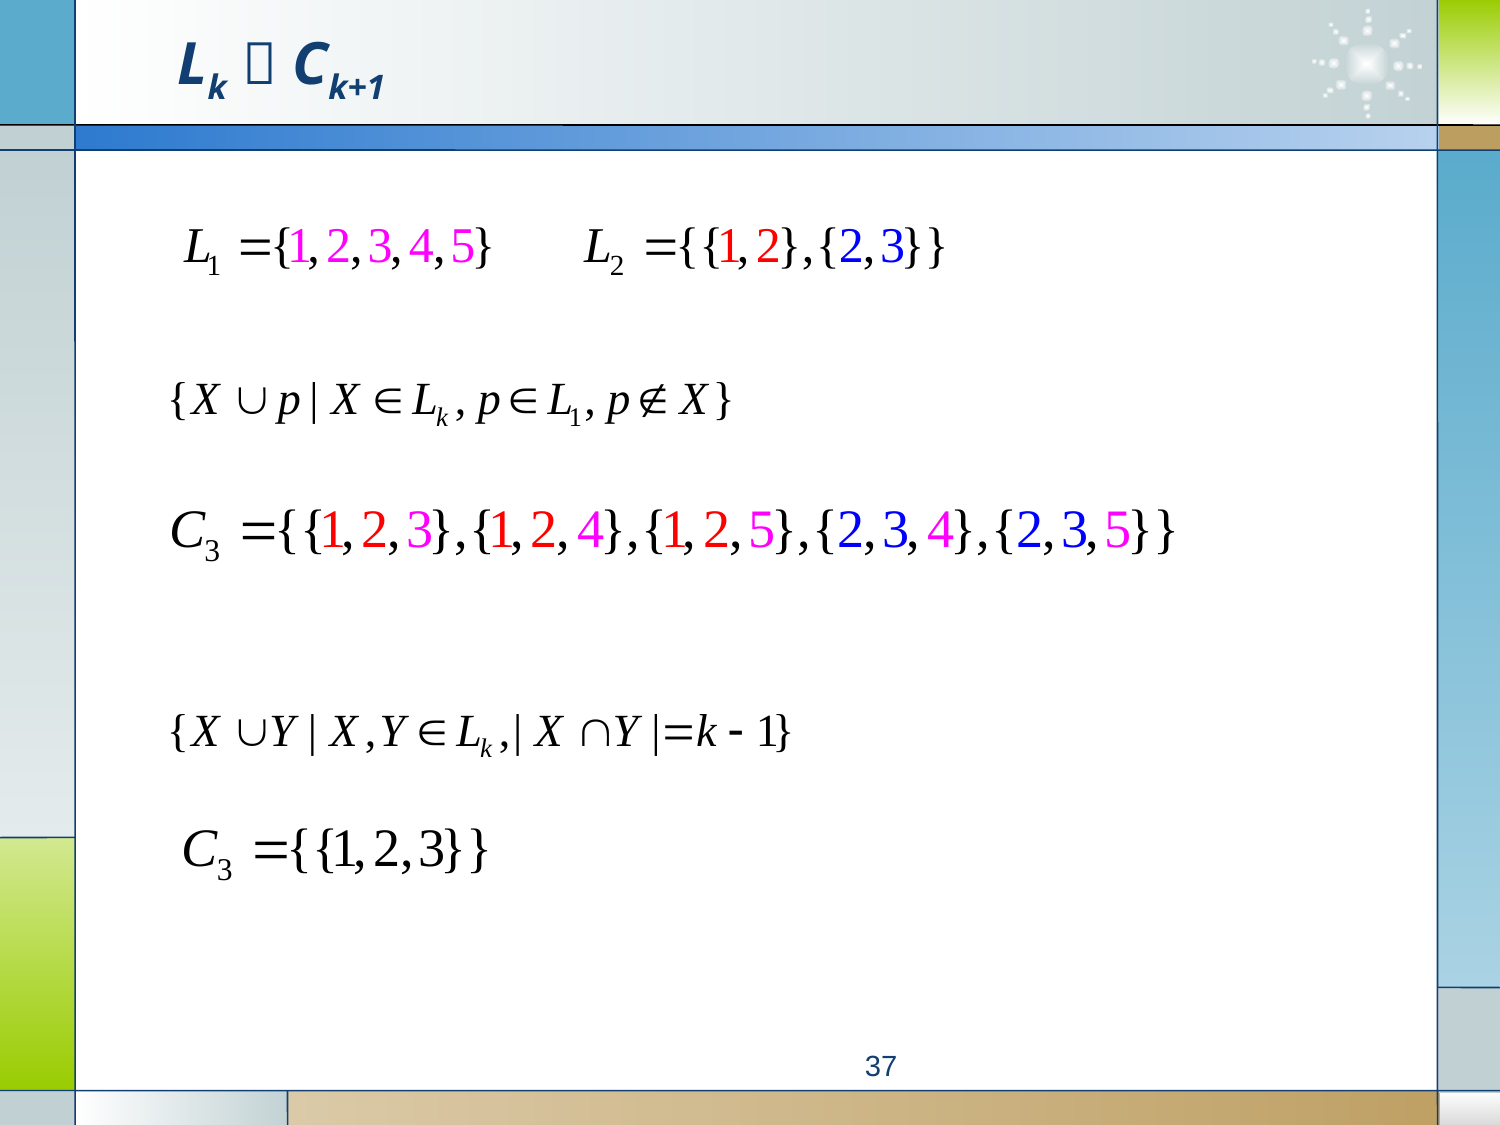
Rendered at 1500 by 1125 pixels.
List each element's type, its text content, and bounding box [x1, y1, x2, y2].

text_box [574, 212, 955, 288]
title Lk  Ck+1 [162, 19, 1263, 113]
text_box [164, 368, 741, 438]
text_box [162, 493, 1188, 576]
slide_number 37 [562, 1039, 913, 1081]
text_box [164, 699, 799, 770]
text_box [174, 812, 501, 894]
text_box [174, 212, 501, 288]
